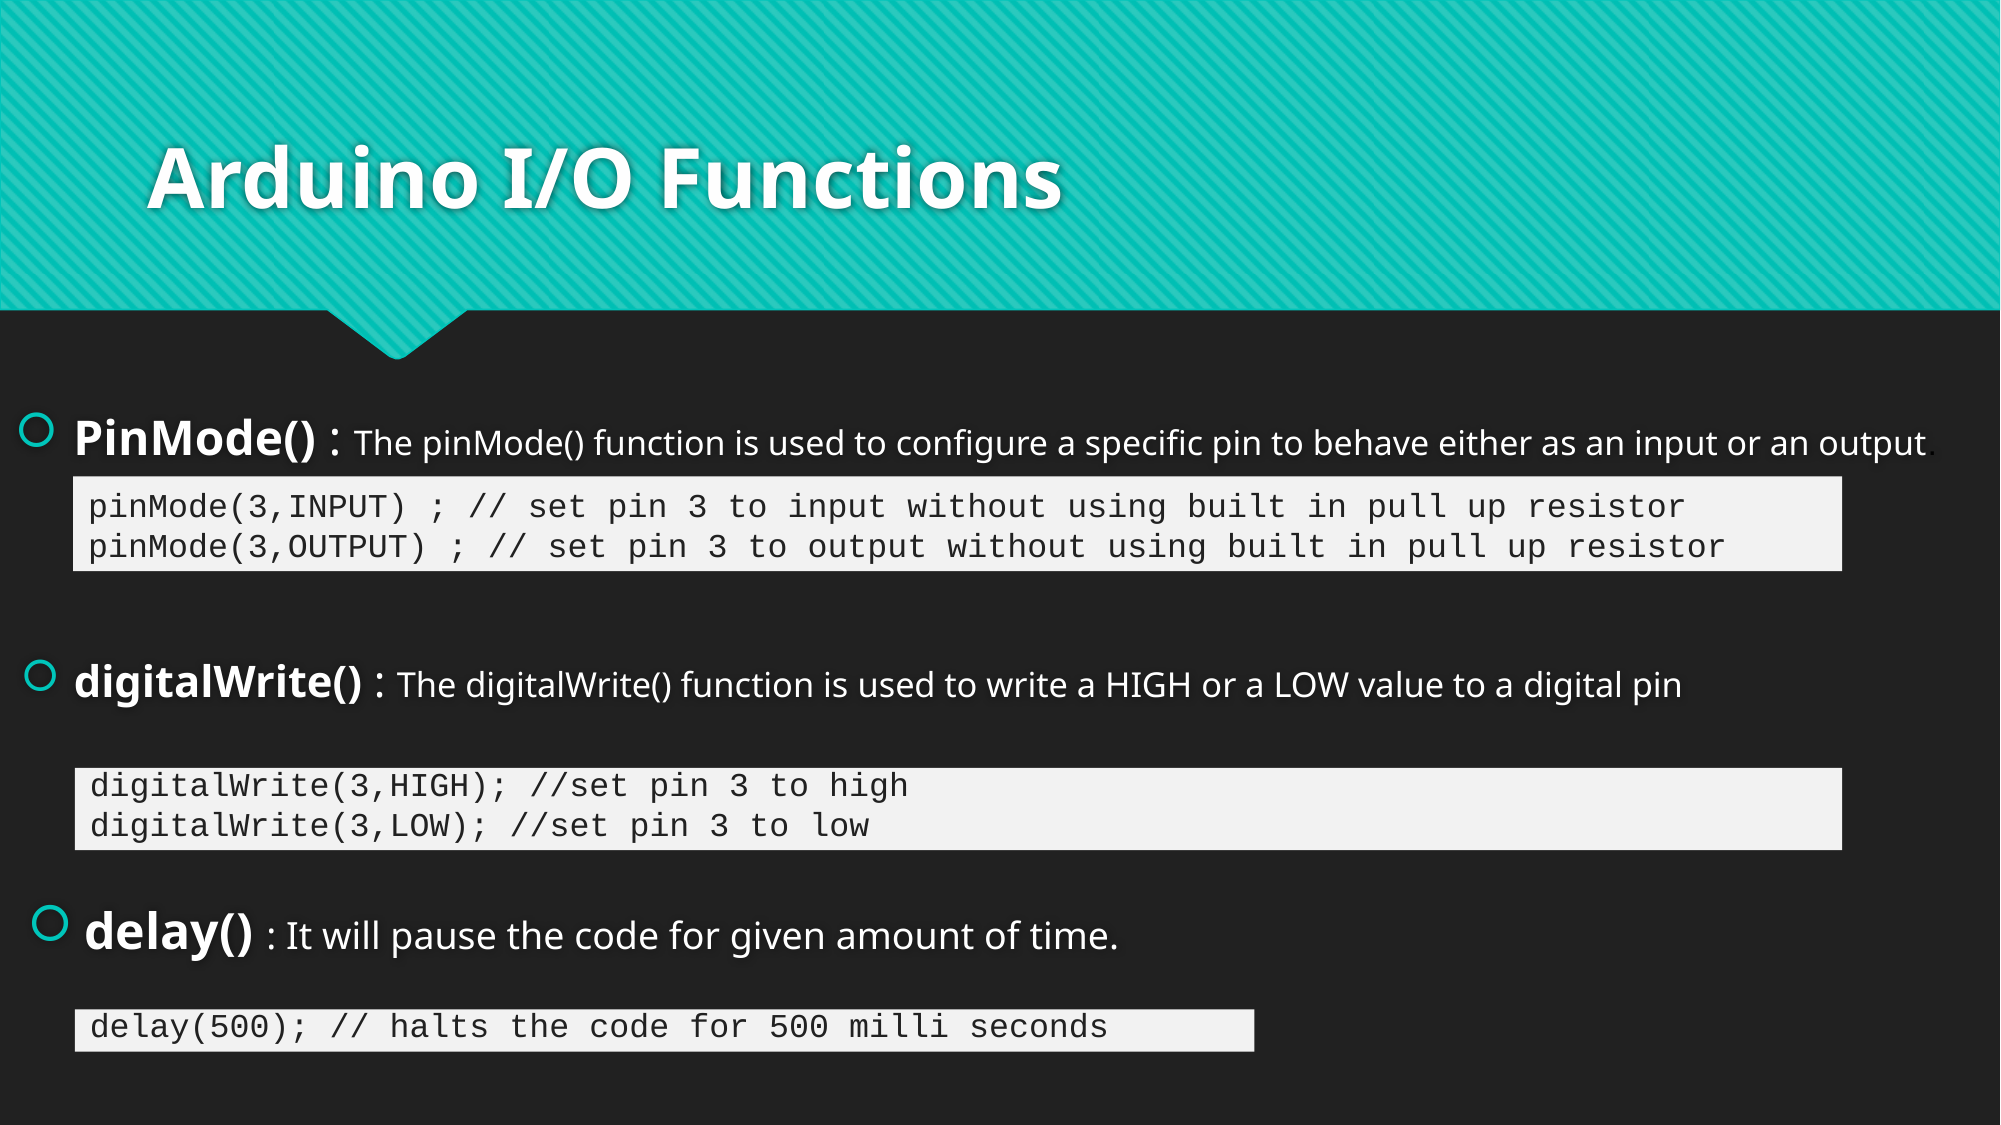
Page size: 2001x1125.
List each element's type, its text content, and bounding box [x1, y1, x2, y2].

text_box delay() : It will pause the code for given amount of time. [12, 875, 1843, 984]
text_box digitalWrite(3,HIGH); //set pin 3 to high digitalWrite(3,LOW); //set pin 3 to low [74, 767, 1843, 851]
list PinMode() : The pinMode() function is used to configure a specific pin to behave either as an input or an output. [0, 400, 1966, 512]
list digitalWrite() : The digitalWrite() function is used to write a HIGH or a LOW value to a digital pin [5, 631, 1940, 730]
text_box delay(500); // halts the code for 500 milli seconds [74, 1009, 1255, 1052]
title Arduino I/O Functions [132, 73, 1868, 233]
text_box pinMode(3,INPUT) ; // set pin 3 to input without using built in pull up resistor pinMode(3,OUTPUT) ; // set pin 3 to output without using built in pull up resistor [73, 476, 1843, 572]
